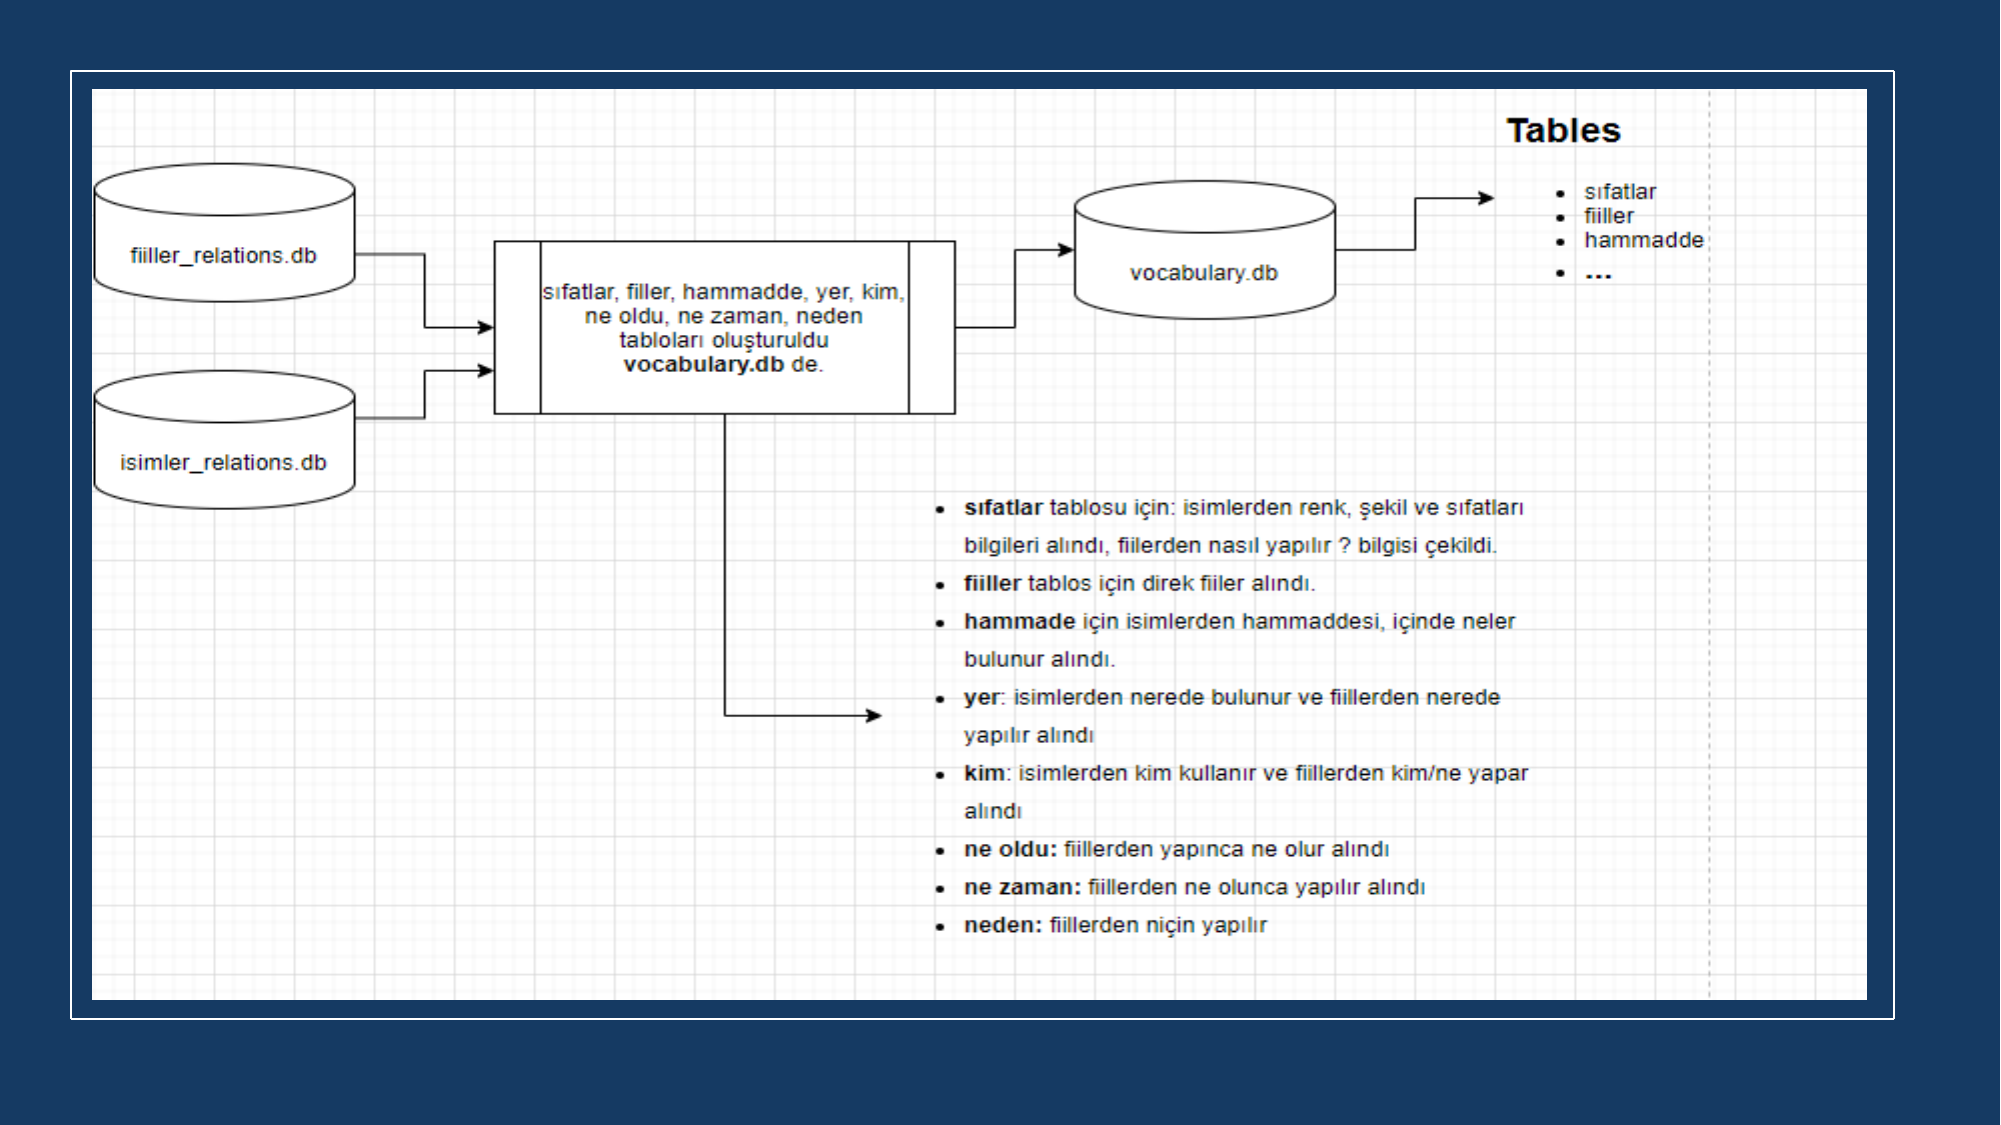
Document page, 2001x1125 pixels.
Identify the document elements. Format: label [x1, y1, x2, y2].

picture [92, 89, 1867, 1000]
text_box [70, 70, 1893, 1018]
text_box [0, 0, 2000, 1125]
